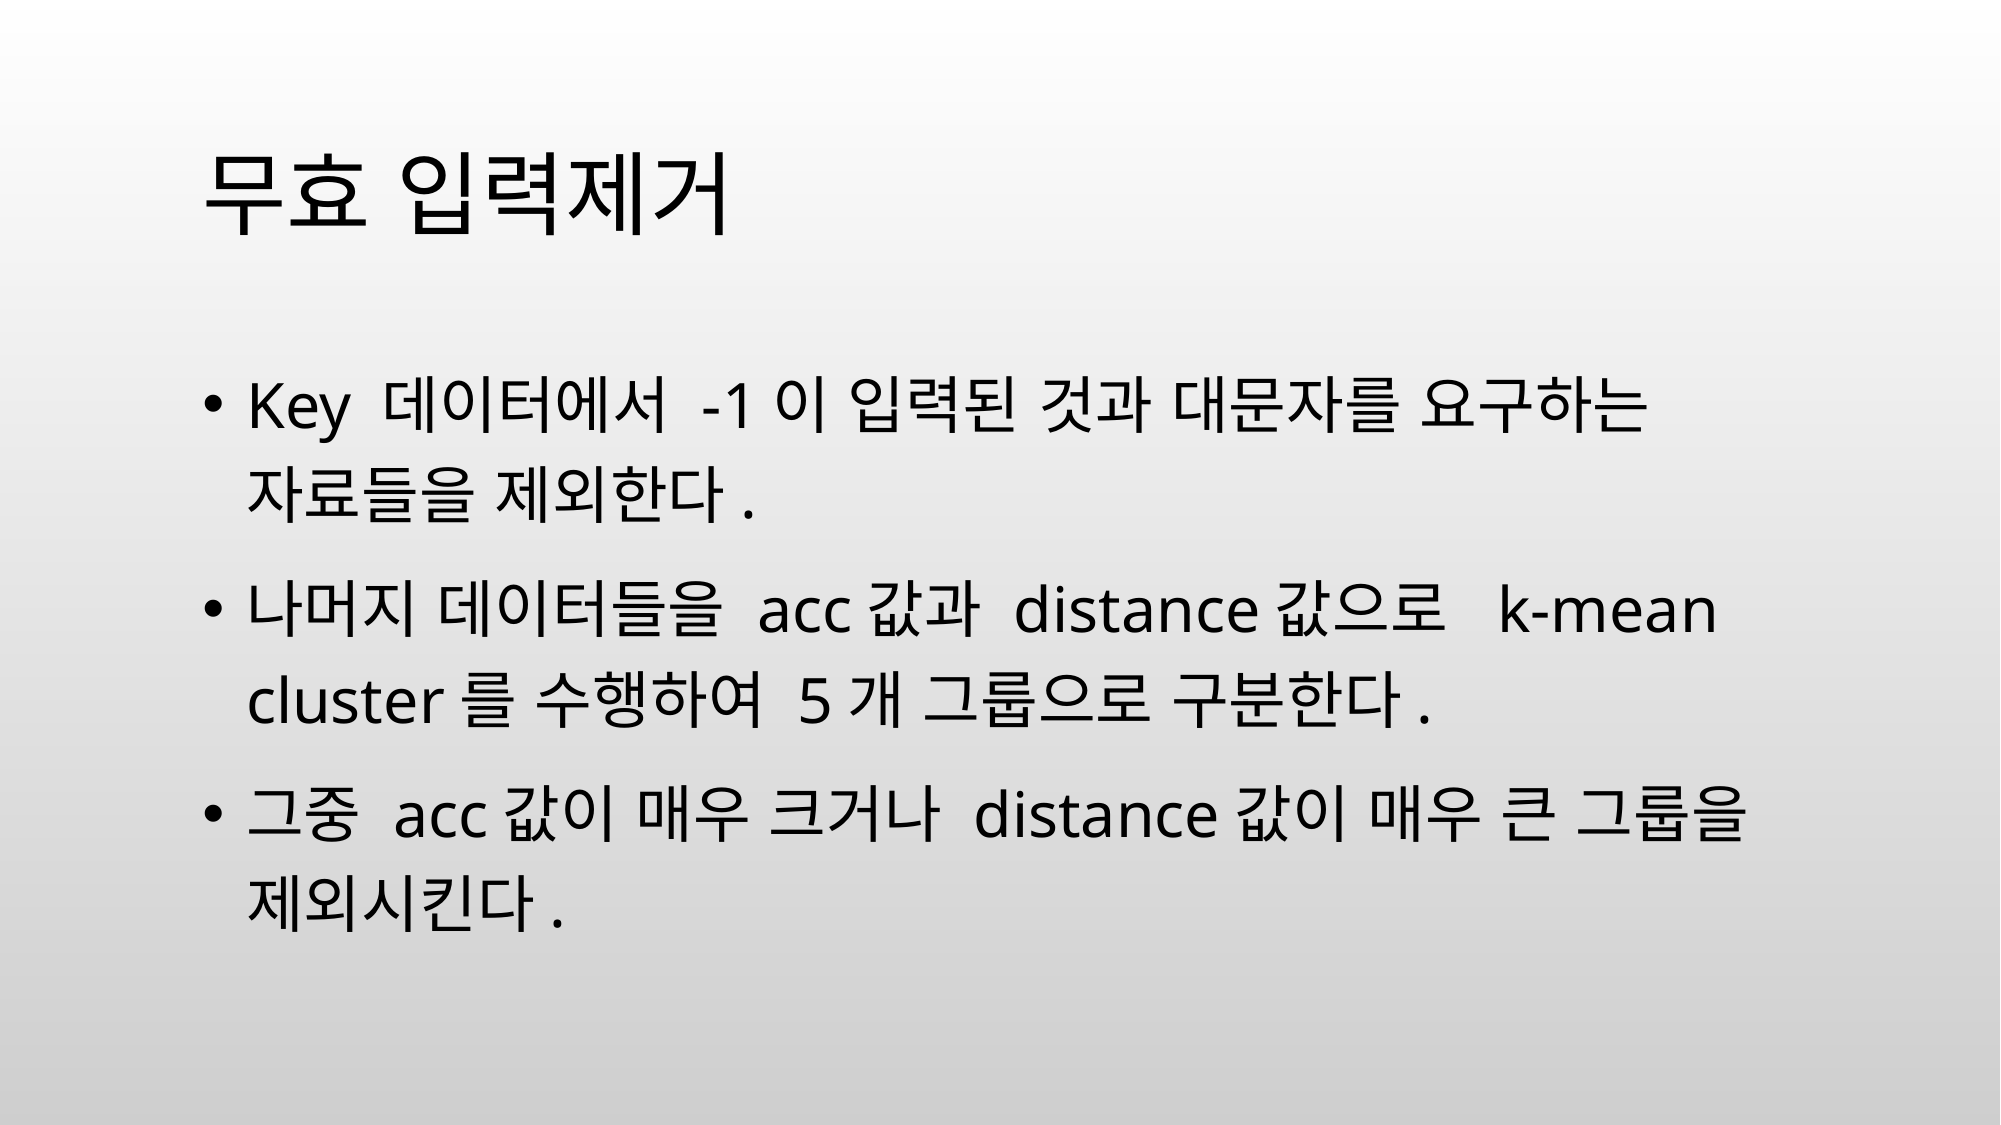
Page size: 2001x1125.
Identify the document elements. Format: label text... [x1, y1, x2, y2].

title 무효 입력제거 [187, 99, 1813, 285]
list Key 데이터에서 -1이 입력된 것과 대문자를 요구하는 자료들을 제외한다. 나머지 데이터들을 acc값과 distance값으로 k-mean cluster를 수행하여 5개 그룹으로 구분한다. 그중 acc값이 매우 크거나 distance값이 매우 큰 그룹을 제외시킨다. [187, 340, 1813, 950]
